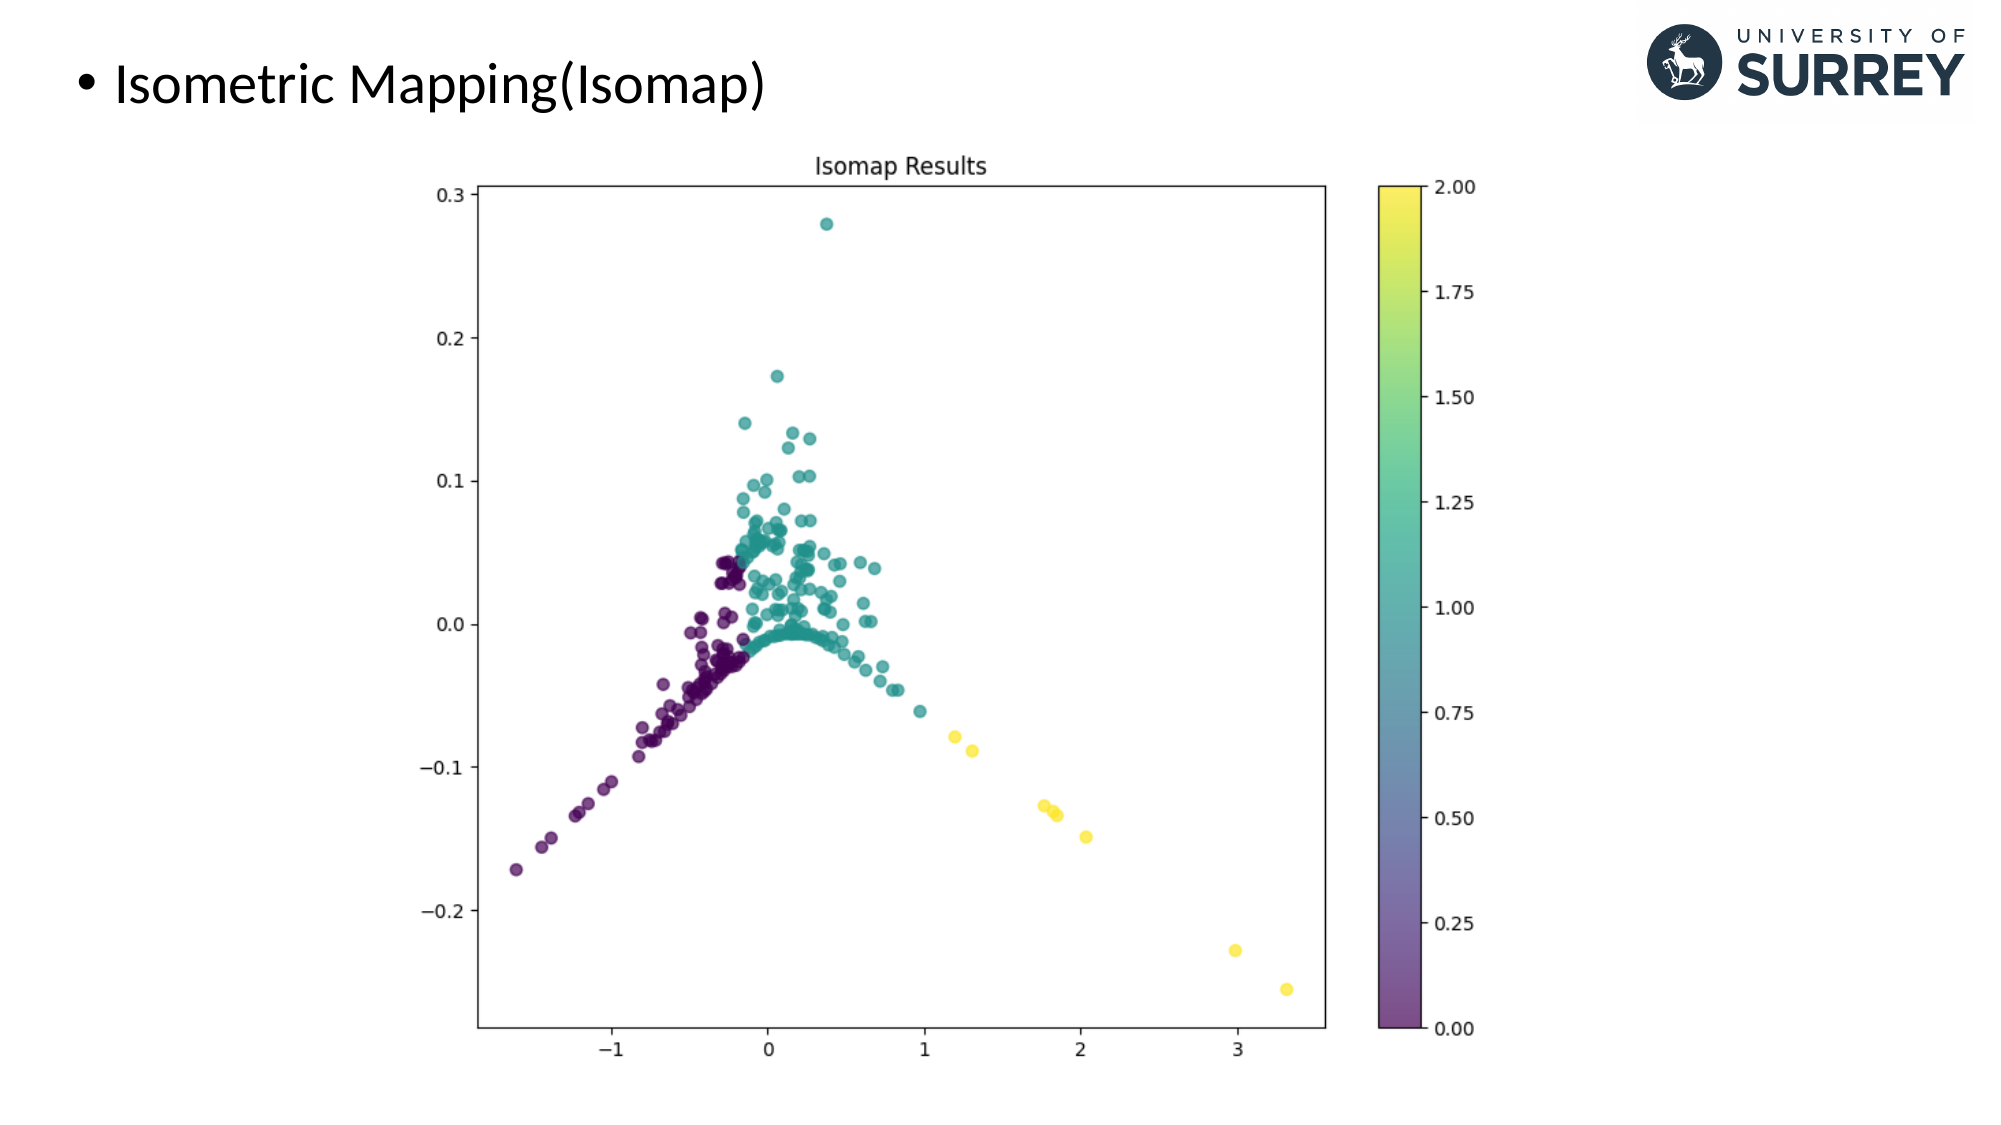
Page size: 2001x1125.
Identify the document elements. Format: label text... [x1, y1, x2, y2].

picture [1637, 0, 1974, 125]
picture [405, 142, 1489, 1075]
list Isometric Mapping(Isomap) [61, 46, 1787, 760]
